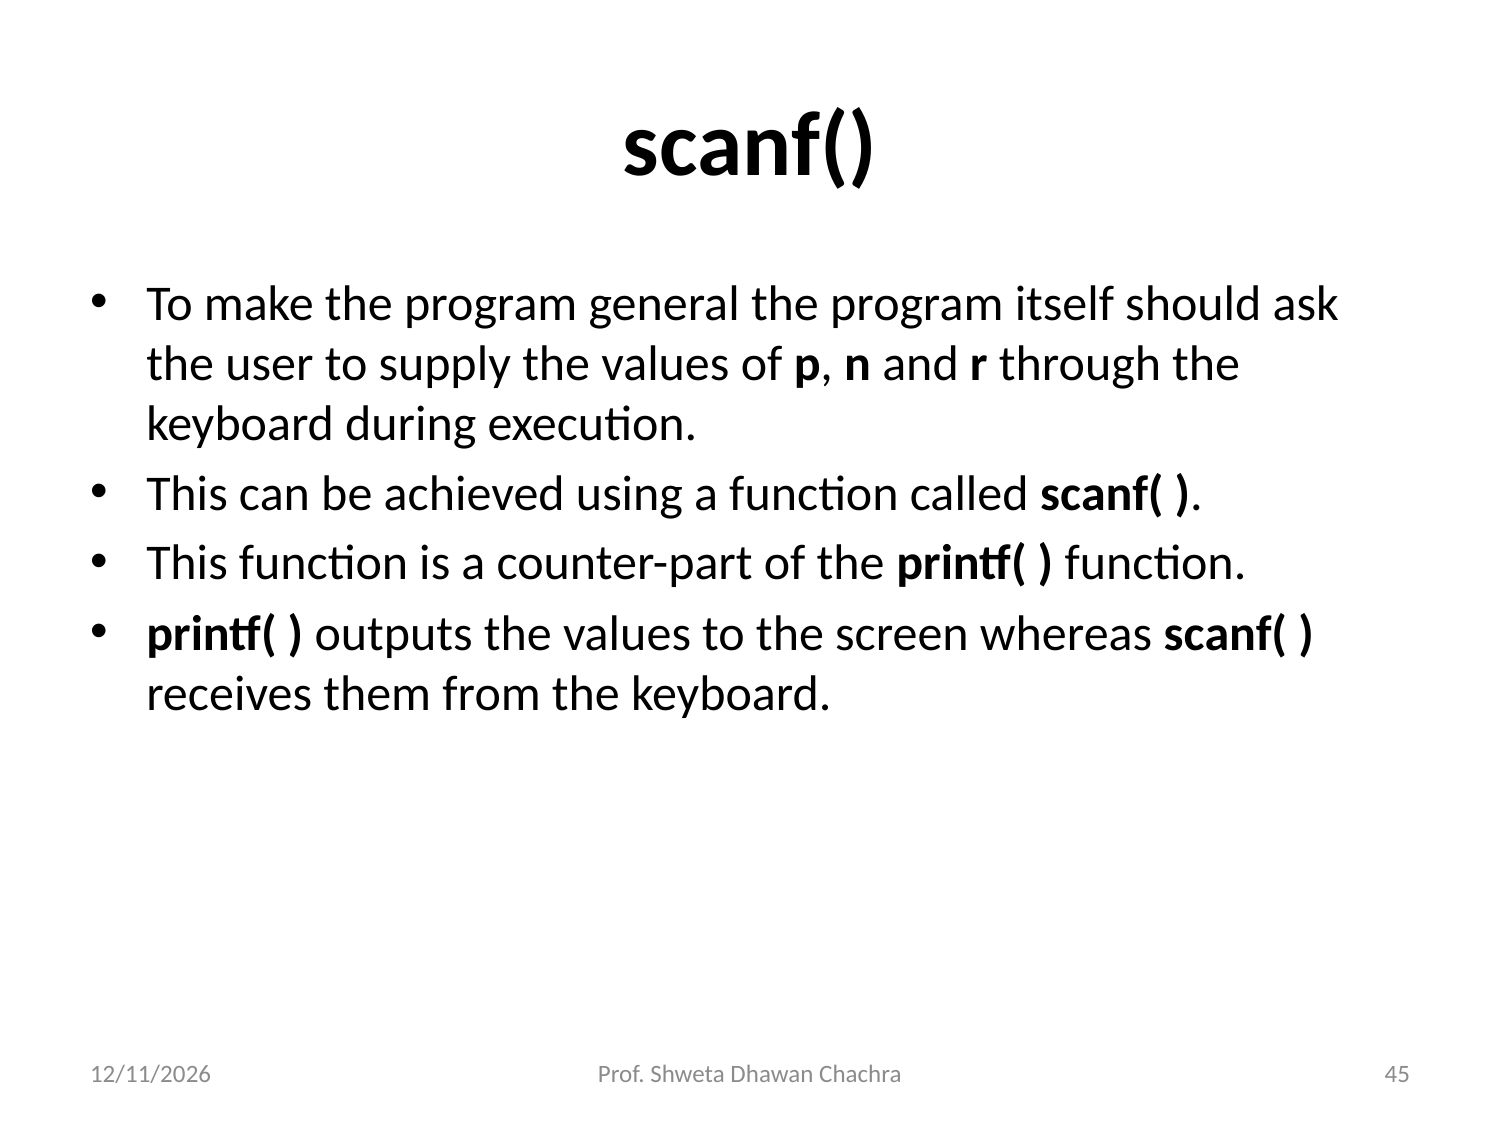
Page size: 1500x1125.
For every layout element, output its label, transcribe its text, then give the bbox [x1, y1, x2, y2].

footer Prof. Shweta Dhawan Chachra [512, 1042, 988, 1103]
slide_number 45 [1074, 1042, 1425, 1103]
title scanf() [75, 45, 1425, 233]
list To make the program general the program itself should ask the user to supply the values of p, n and r through the keyboard during execution. This can be achieved using a function called scanf( ). This function is a counter-part of the printf( ) function. printf( ) outputs the values to the screen whereas scanf( ) receives them from the keyboard. [75, 262, 1425, 1005]
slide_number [75, 1042, 425, 1103]
